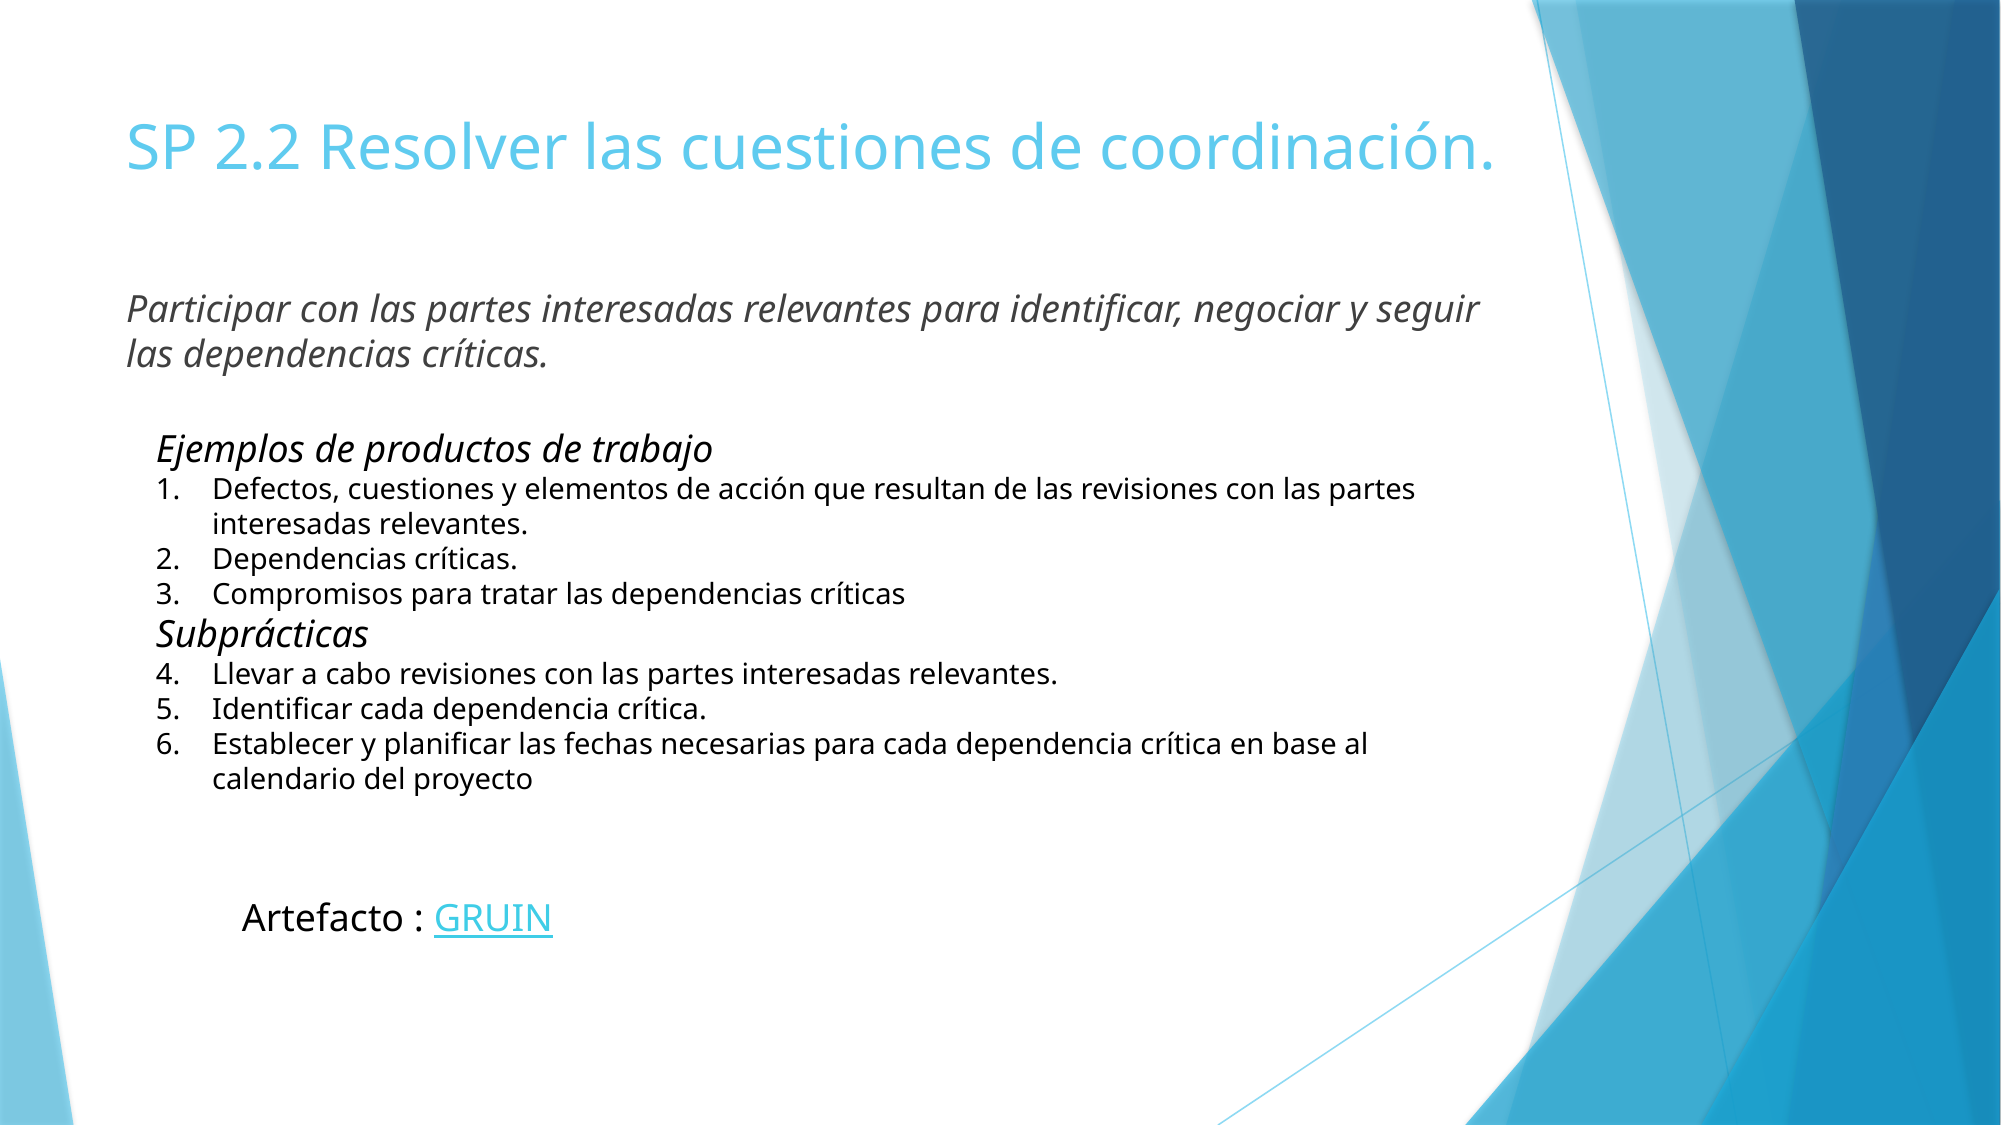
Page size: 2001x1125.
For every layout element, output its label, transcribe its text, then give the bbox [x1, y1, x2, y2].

title SP 2.2 Resolver las cuestiones de coordinación. [111, 99, 1522, 277]
list Participar con las partes interesadas relevantes para identificar, negociar y seguir las dependencias críticas. [111, 277, 1522, 389]
text_box Ejemplos de productos de trabajo Defectos, cuestiones y elementos de acción que resultan de las revisiones con las partes interesadas relevantes. Dependencias críticas. Compromisos para tratar las dependencias críticas Subprácticas Llevar a cabo revisiones con las partes interesadas relevantes. Identificar cada dependencia crítica. Establecer y planificar las fechas necesarias para cada dependencia crítica en base al calendario del proyecto [141, 418, 1443, 803]
text_box Artefacto : GRUIN [227, 887, 578, 953]
